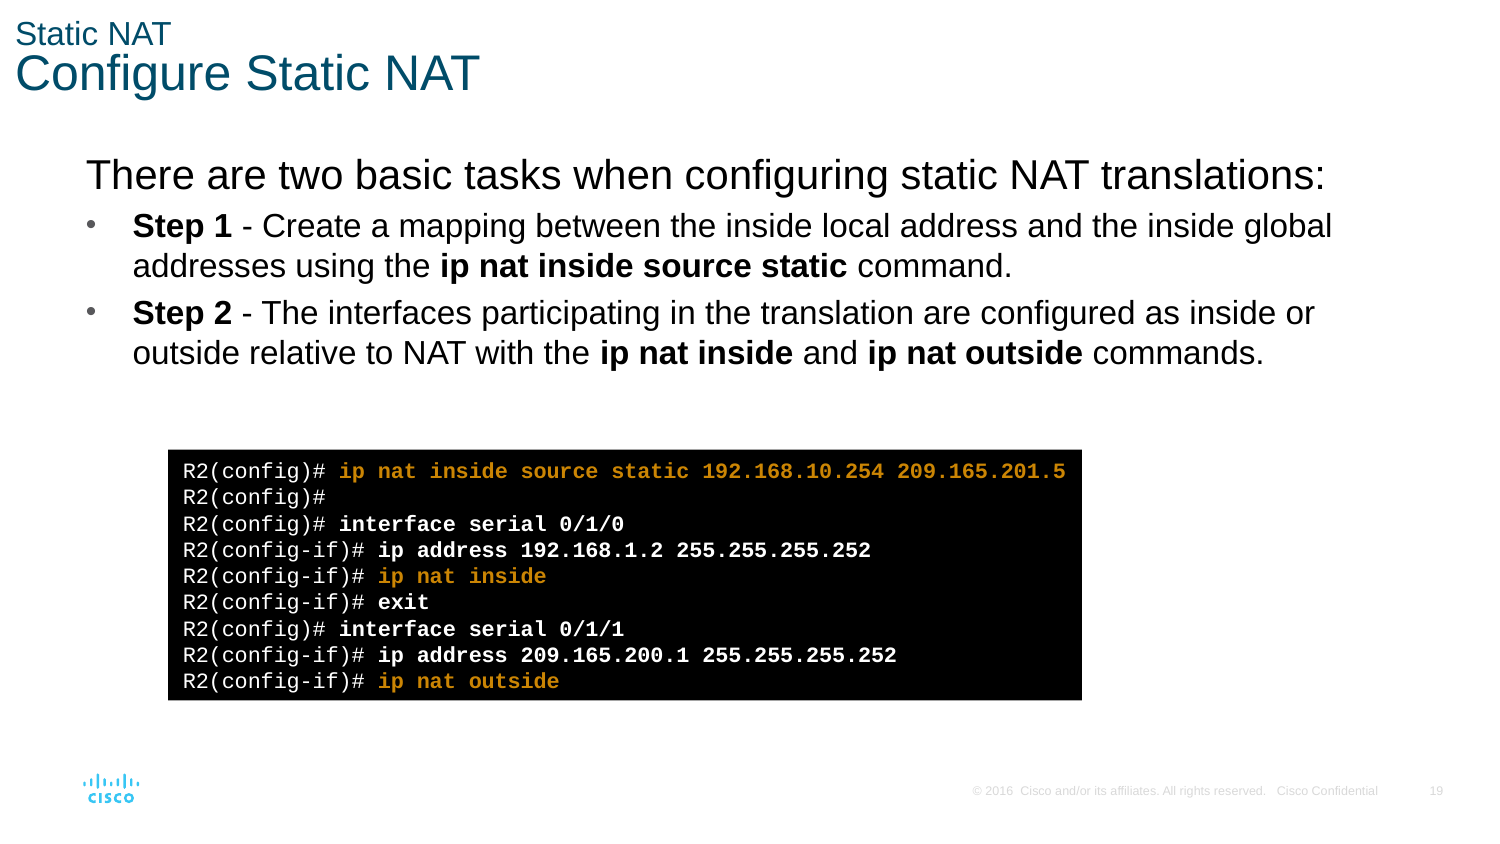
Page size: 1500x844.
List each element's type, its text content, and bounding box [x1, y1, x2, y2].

title Static NAT Configure Static NAT [0, 0, 1369, 121]
text_box R2(config)# ip nat inside source static 192.168.10.254 209.165.201.5 R2(config)# R2(config)# interface serial 0/1/0 R2(config-if)# ip address 192.168.1.2 255.255.255.252 R2(config-if)# ip nat inside R2(config-if)# exit R2(config)# interface serial 0/1/1 R2(config-if)# ip address 209.165.200.1 255.255.255.252 R2(config-if)# ip nat outside [168, 449, 1082, 701]
list There are two basic tasks when configuring static NAT translations: Step 1 - Create a mapping between the inside local address and the inside global addresses using the ip nat inside source static command. Step 2 - The interfaces participating in the translation are configured as inside or outside relative to NAT with the ip nat inside and ip nat outside commands. [70, 140, 1369, 406]
